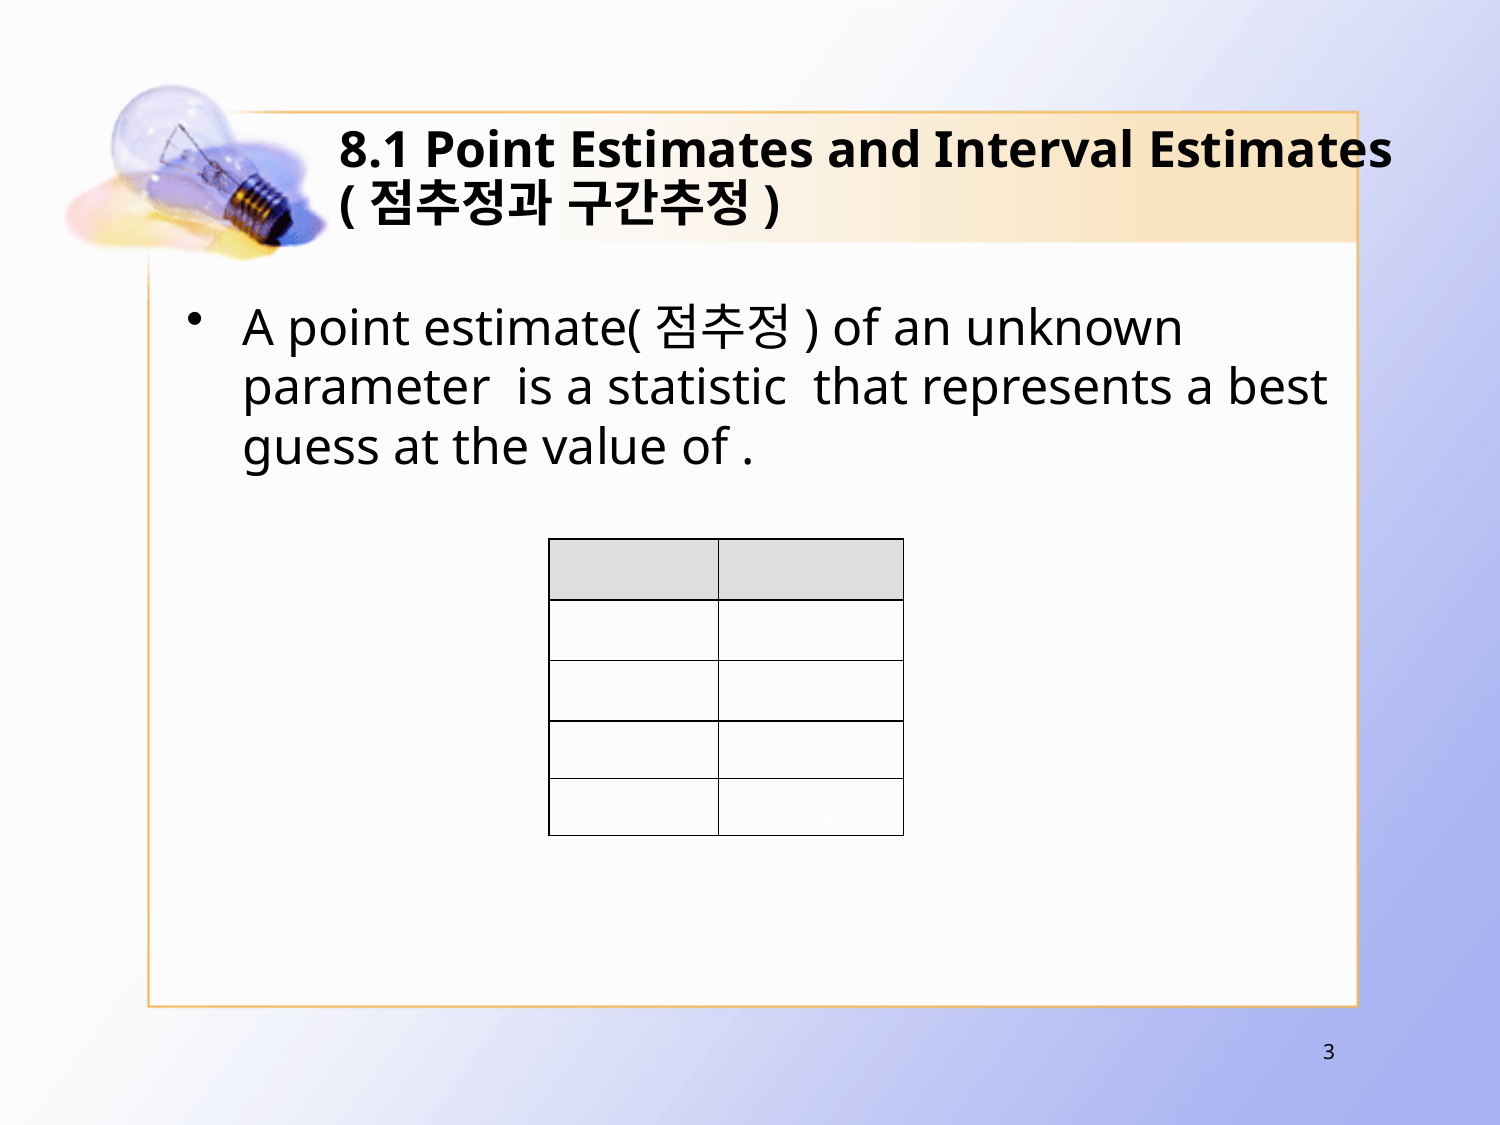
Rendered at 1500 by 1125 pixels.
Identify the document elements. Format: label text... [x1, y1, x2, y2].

slide_number 3 [1237, 1025, 1350, 1075]
picture [0, 0, 1500, 1125]
title 8.1 Point Estimates and Interval Estimates (점추정과 구간추정) [324, 134, 1436, 222]
